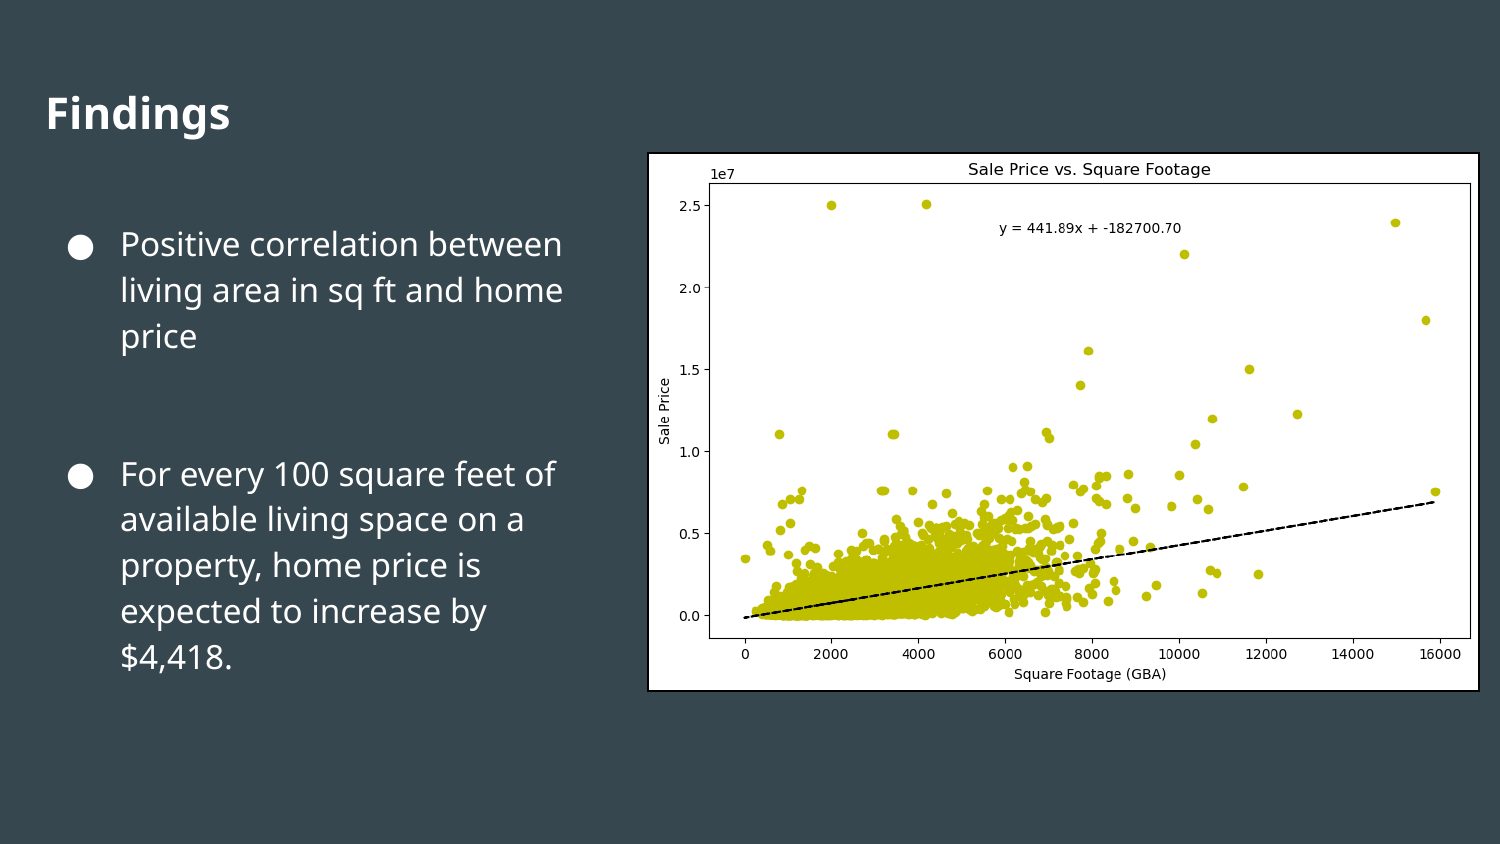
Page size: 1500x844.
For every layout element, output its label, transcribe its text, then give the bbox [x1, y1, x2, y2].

picture [649, 153, 1479, 691]
list Findings Positive correlation between living area in sq ft and home price For every 100 square feet of available living space on a property, home price is expected to increase by $4,418. [30, 62, 622, 750]
